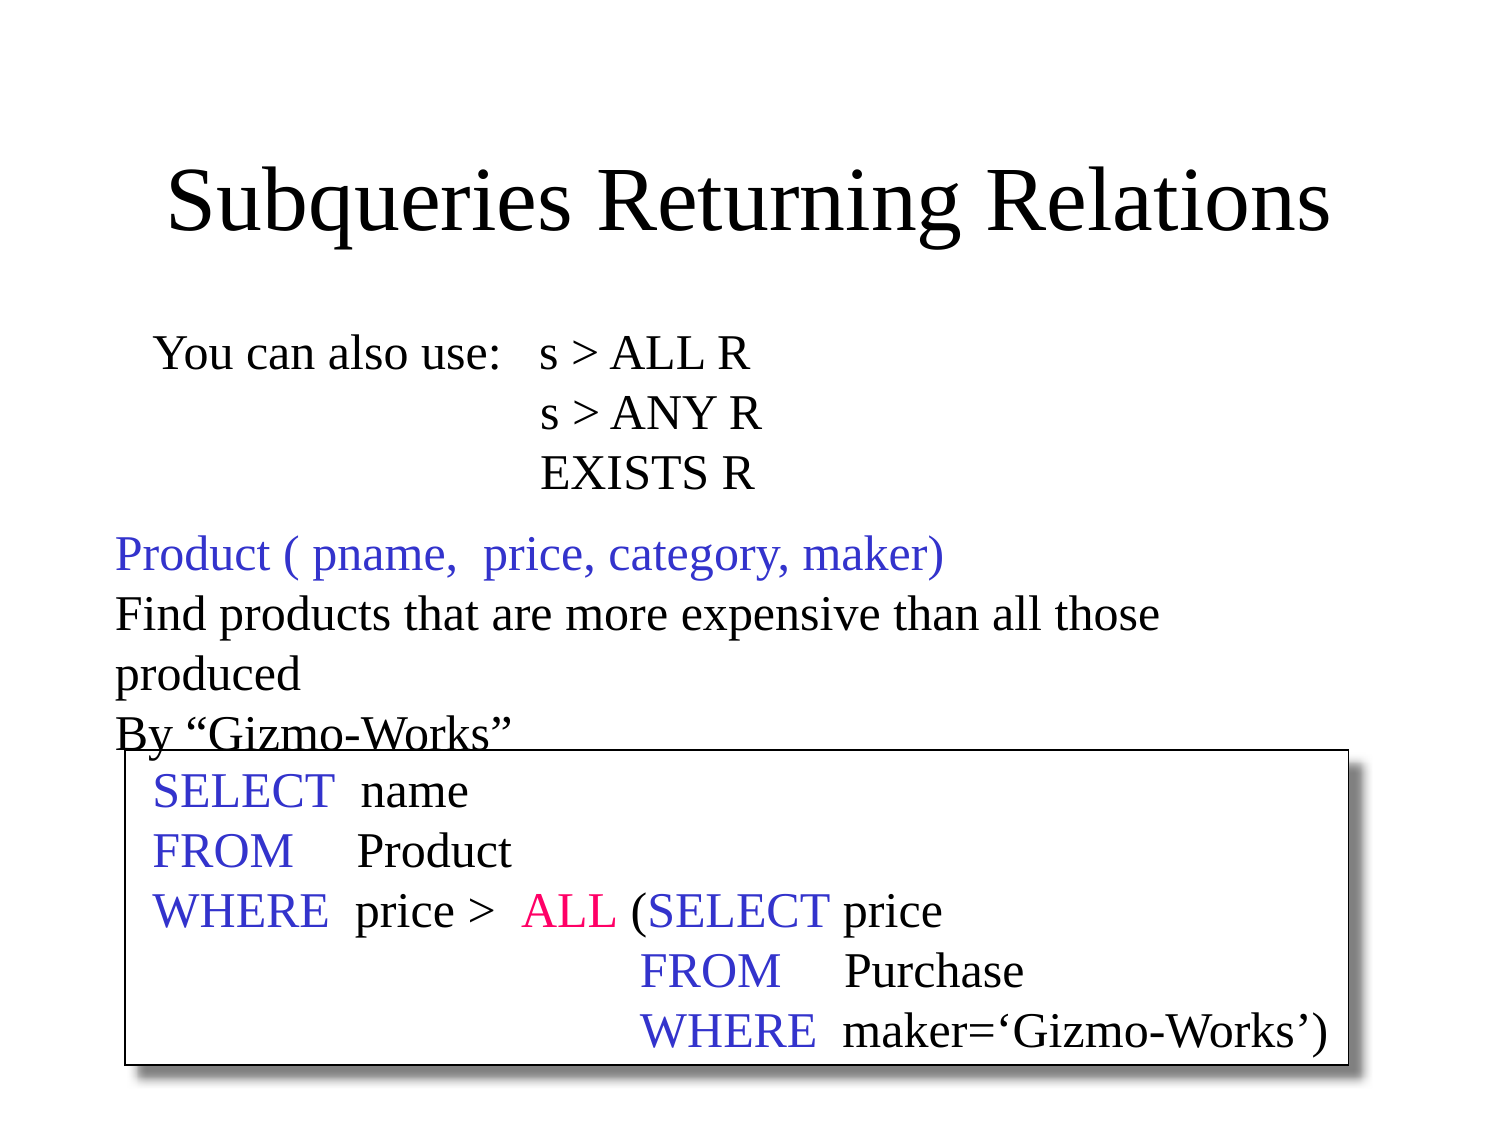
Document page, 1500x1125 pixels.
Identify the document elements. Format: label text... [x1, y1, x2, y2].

text_box Product ( pname, price, category, maker) Find products that are more expensive than all those produced By “Gizmo-Works” [99, 512, 1373, 768]
text_box You can also use: s > ALL R s > ANY R EXISTS R [137, 312, 782, 508]
text_box SELECT name FROM Product WHERE price > ALL (SELECT price FROM Purchase WHERE maker=‘Gizmo-Works’) [125, 768, 1349, 1065]
title Subqueries Returning Relations [112, 99, 1388, 288]
